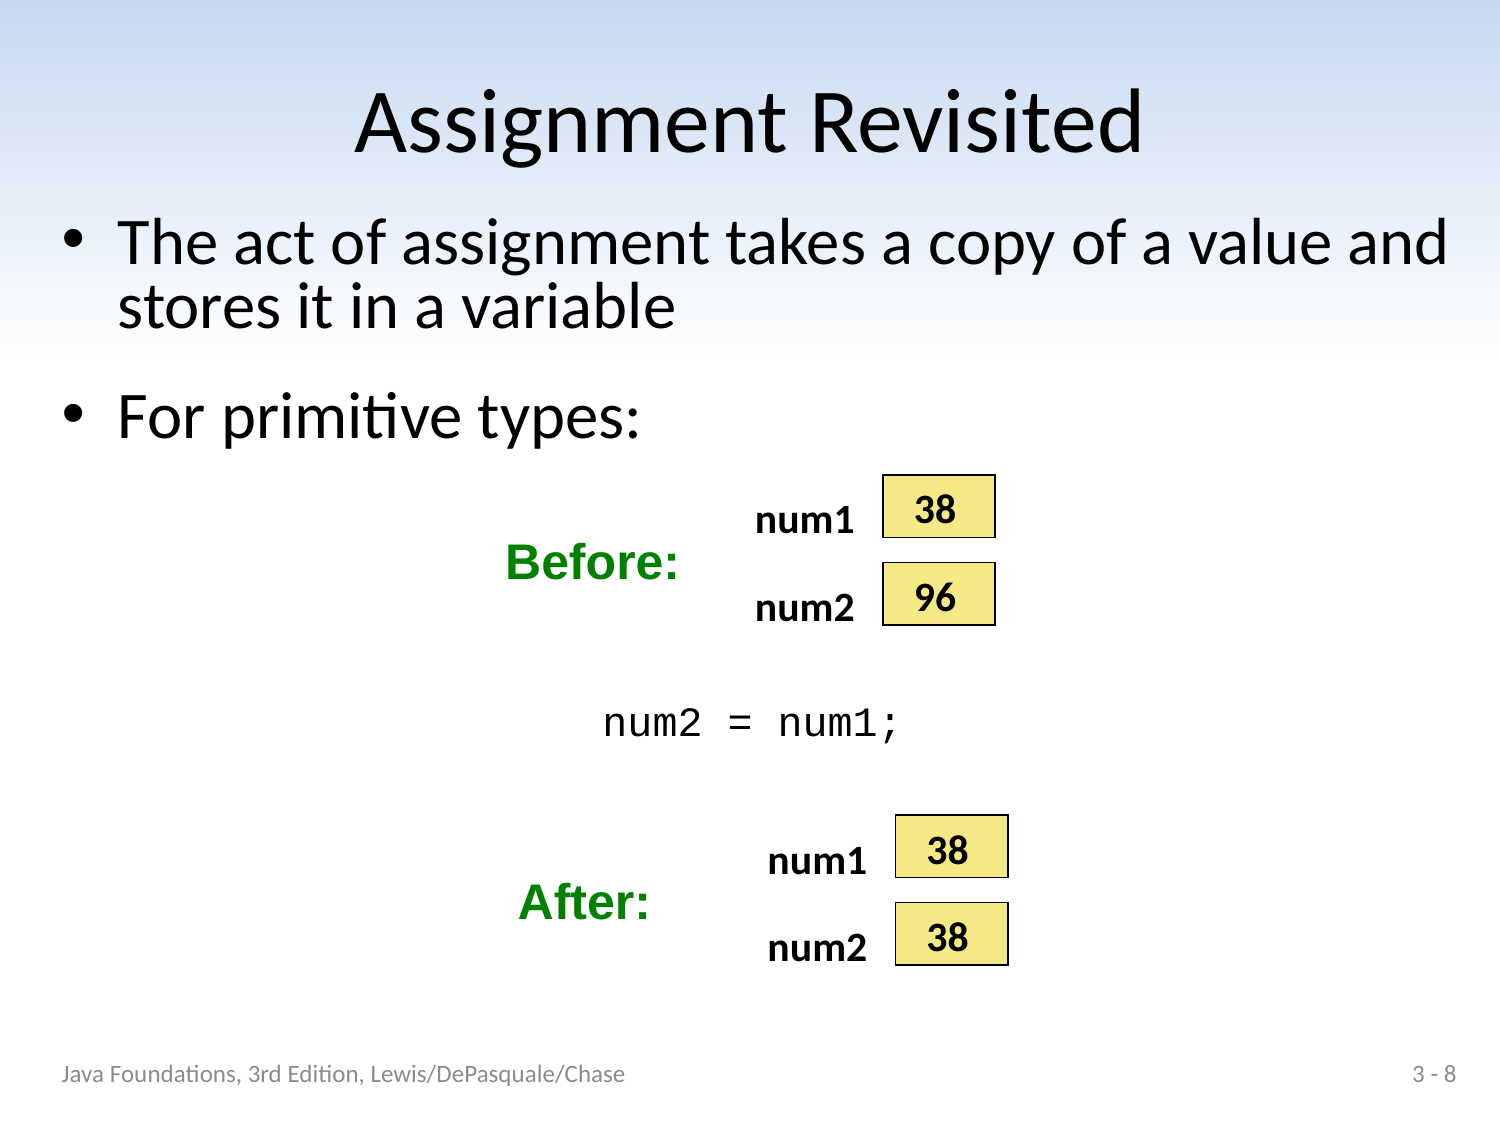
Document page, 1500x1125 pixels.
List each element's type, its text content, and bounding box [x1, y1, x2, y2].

footer Java Foundations, 3rd Edition, Lewis/DePasquale/Chase [46, 1042, 1121, 1103]
text_box num2 = num1; [587, 687, 918, 753]
list The act of assignment takes a copy of a value and stores it in a variable For primitive types: [46, 205, 1473, 1043]
title Assignment Revisited [28, 45, 1473, 186]
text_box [489, 474, 996, 638]
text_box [502, 814, 1009, 978]
slide_number 3 - 8 [1121, 1042, 1472, 1103]
